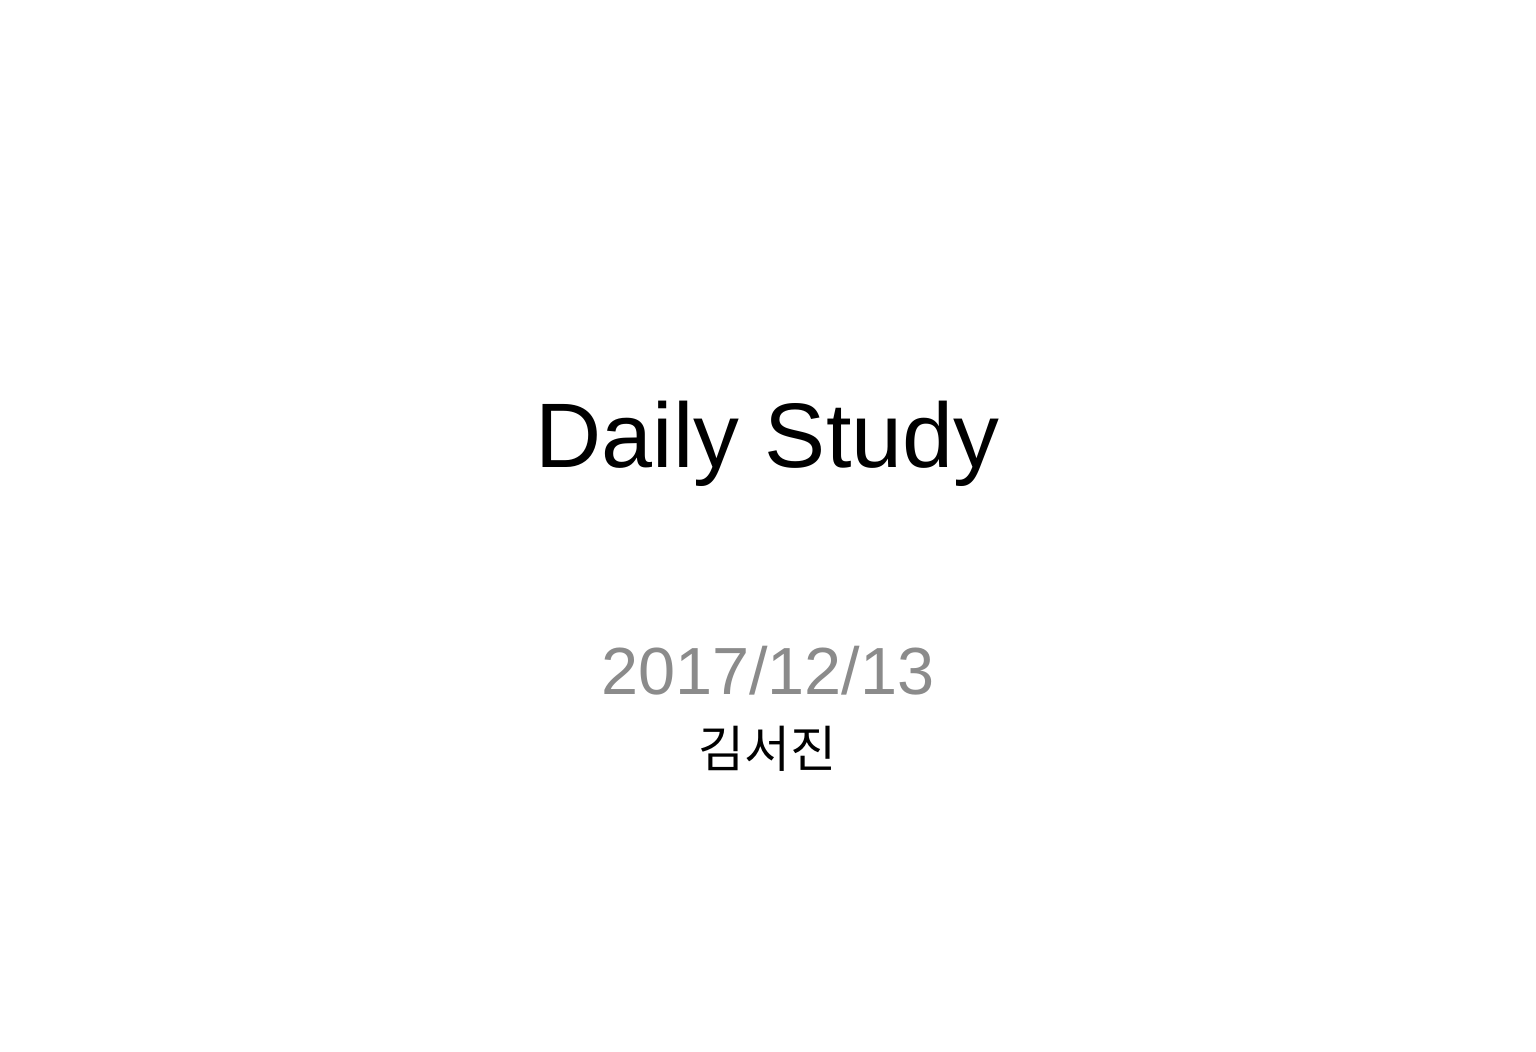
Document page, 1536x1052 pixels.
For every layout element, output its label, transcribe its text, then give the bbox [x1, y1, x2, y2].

subtitle 2017/12/13 김서진 [230, 620, 1306, 845]
title Daily Study [71, 324, 1465, 538]
